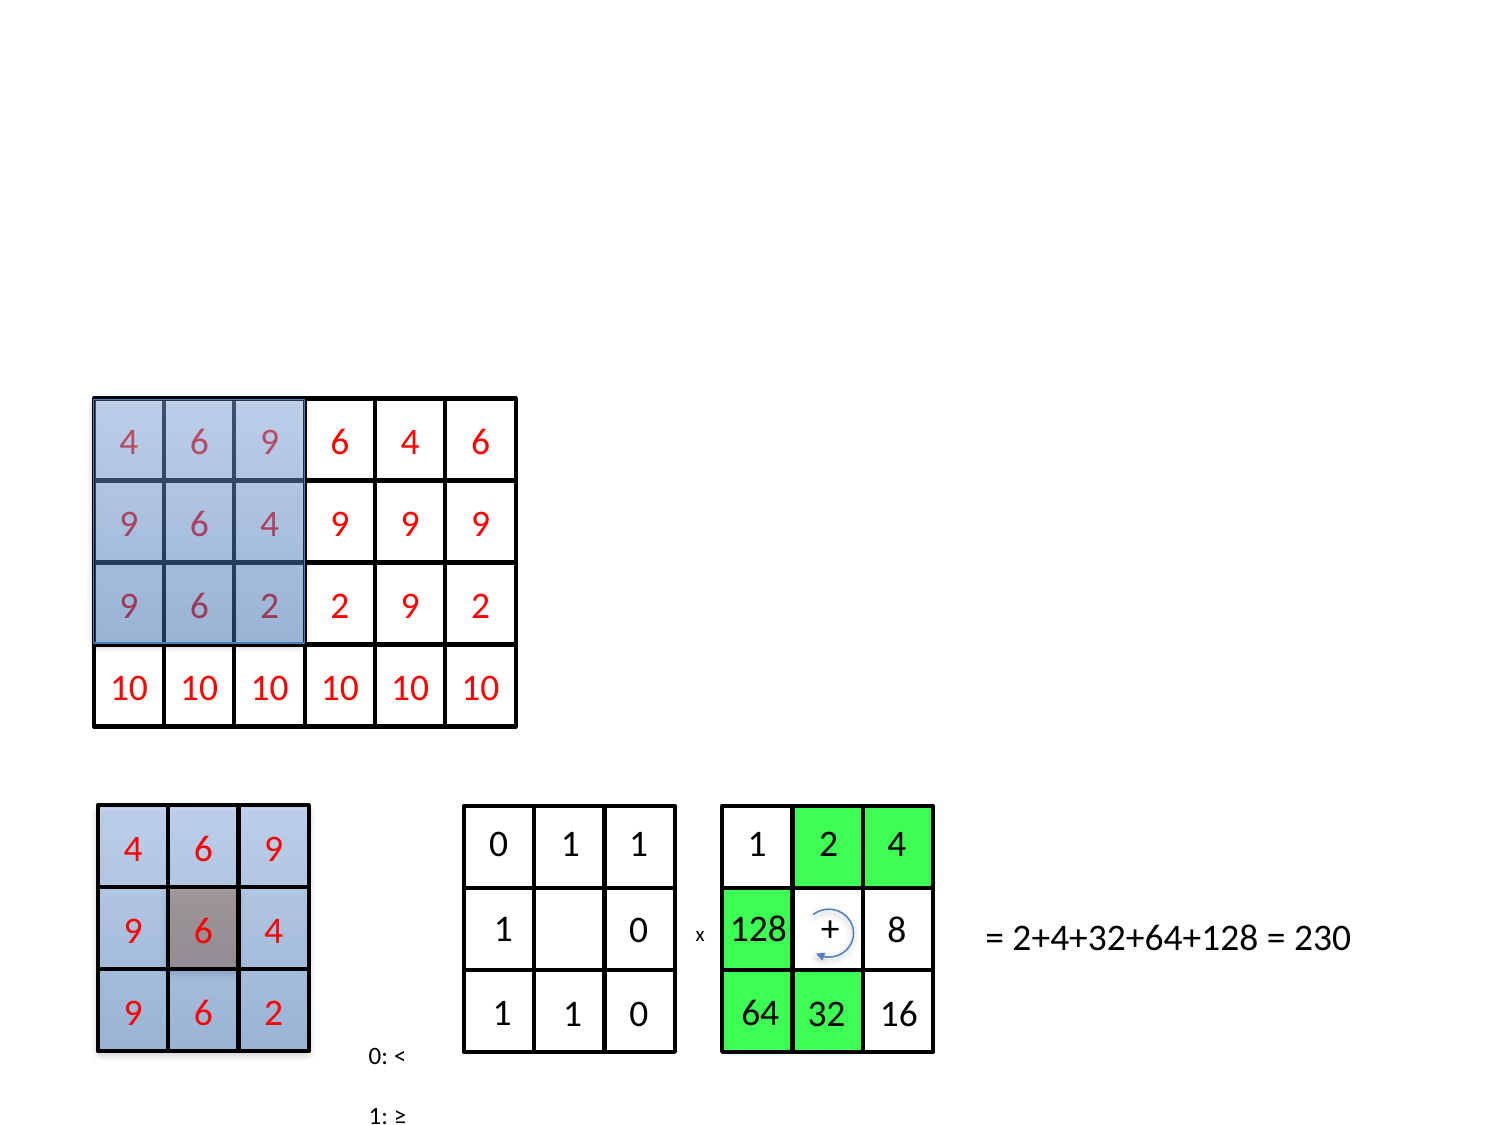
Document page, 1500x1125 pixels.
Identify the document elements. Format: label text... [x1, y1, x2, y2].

text_box 8 [872, 897, 922, 958]
text_box 32 [792, 981, 862, 1042]
text_box 2 [445, 562, 516, 644]
text_box 16 [865, 981, 934, 1042]
text_box [862, 887, 934, 969]
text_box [463, 805, 675, 1053]
text_box [93, 399, 305, 644]
text_box 10 [93, 652, 164, 727]
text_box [97, 805, 309, 1052]
text_box 0: < 1: ≥ [353, 1031, 422, 1125]
text_box 9 [445, 480, 516, 562]
text_box [813, 909, 854, 961]
text_box 10 [445, 644, 516, 727]
text_box [793, 969, 862, 981]
text_box [793, 805, 862, 887]
text_box 9 [311, 480, 375, 562]
text_box 10 [375, 644, 445, 727]
text_box [793, 887, 862, 969]
text_box 6 [305, 398, 375, 480]
text_box 1 [732, 811, 782, 872]
text_box [862, 969, 934, 1052]
text_box 2 [310, 562, 375, 644]
text_box 10 [164, 653, 234, 727]
text_box 9 [375, 480, 445, 562]
text_box [722, 969, 793, 1052]
text_box 10 [304, 644, 375, 727]
text_box [793, 1042, 862, 1052]
text_box [862, 805, 934, 887]
text_box 9 [375, 562, 445, 644]
text_box [722, 805, 793, 887]
text_box 4 [375, 398, 445, 480]
text_box [722, 887, 793, 896]
text_box 6 [445, 398, 516, 480]
text_box x 128 + [681, 896, 857, 957]
text_box 64 [726, 980, 795, 1041]
text_box [722, 957, 793, 969]
text_box = 2+4+32+64+128 = 230 [970, 905, 1370, 966]
text_box 2 [804, 811, 854, 872]
text_box 4 [872, 811, 922, 872]
text_box 10 [234, 652, 304, 727]
